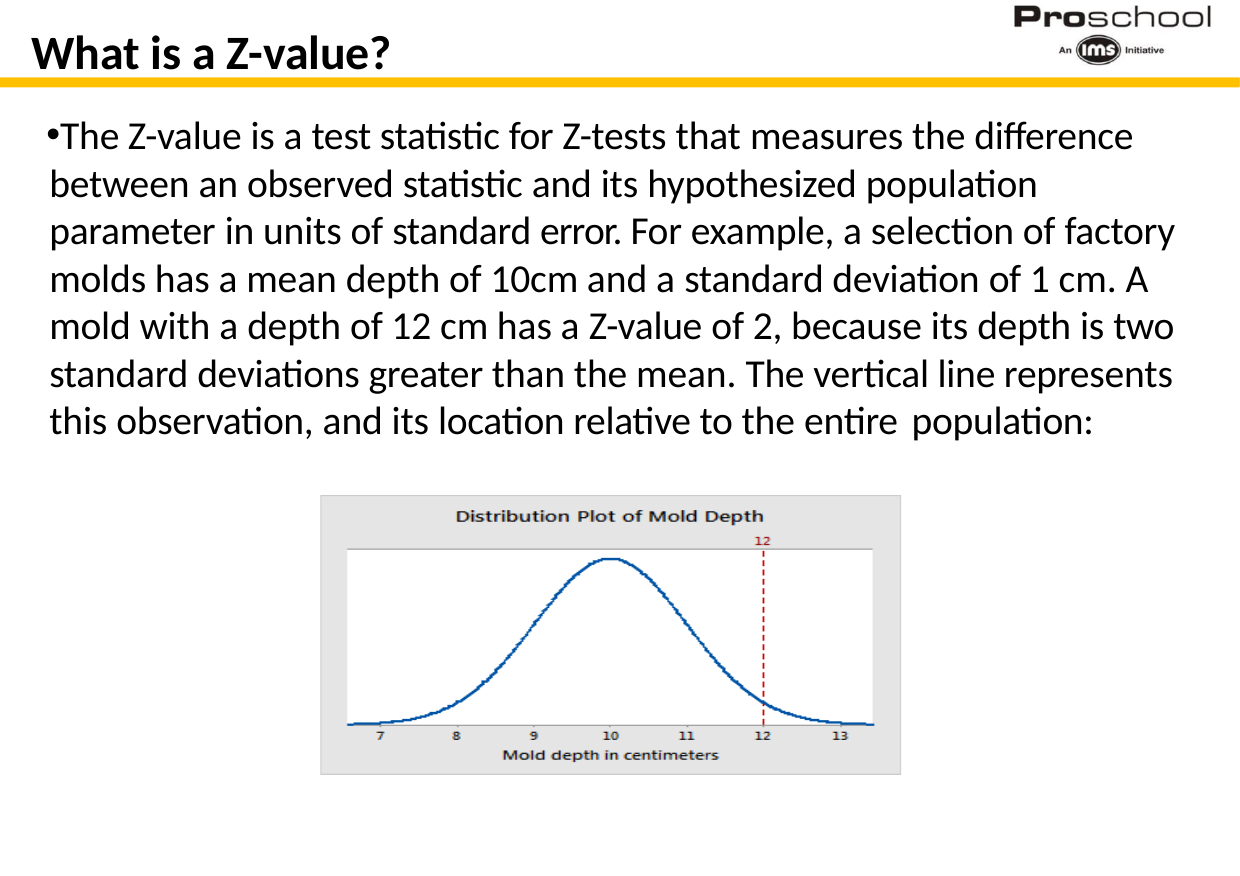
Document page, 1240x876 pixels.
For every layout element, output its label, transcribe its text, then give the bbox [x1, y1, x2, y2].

text_box [1231, 77, 1240, 86]
text_box The Z-value is a test statistic for Z-tests that measures the difference between an observed statistic and its hypothesized population parameter in units of standard error. For example, a selection of factory molds has a mean depth of 10cm and a standard deviation of 1 cm. A mold with a depth of 12 cm has a Z-value of 2, because its depth is two standard deviations greater than the mean. The vertical line represents this observation, and its location relative to the entire population: [44, 110, 1197, 443]
text_box [0, 77, 10, 86]
title What is a Z-value? [10, 21, 1231, 169]
picture [1004, 0, 1221, 21]
text_box [320, 495, 902, 775]
